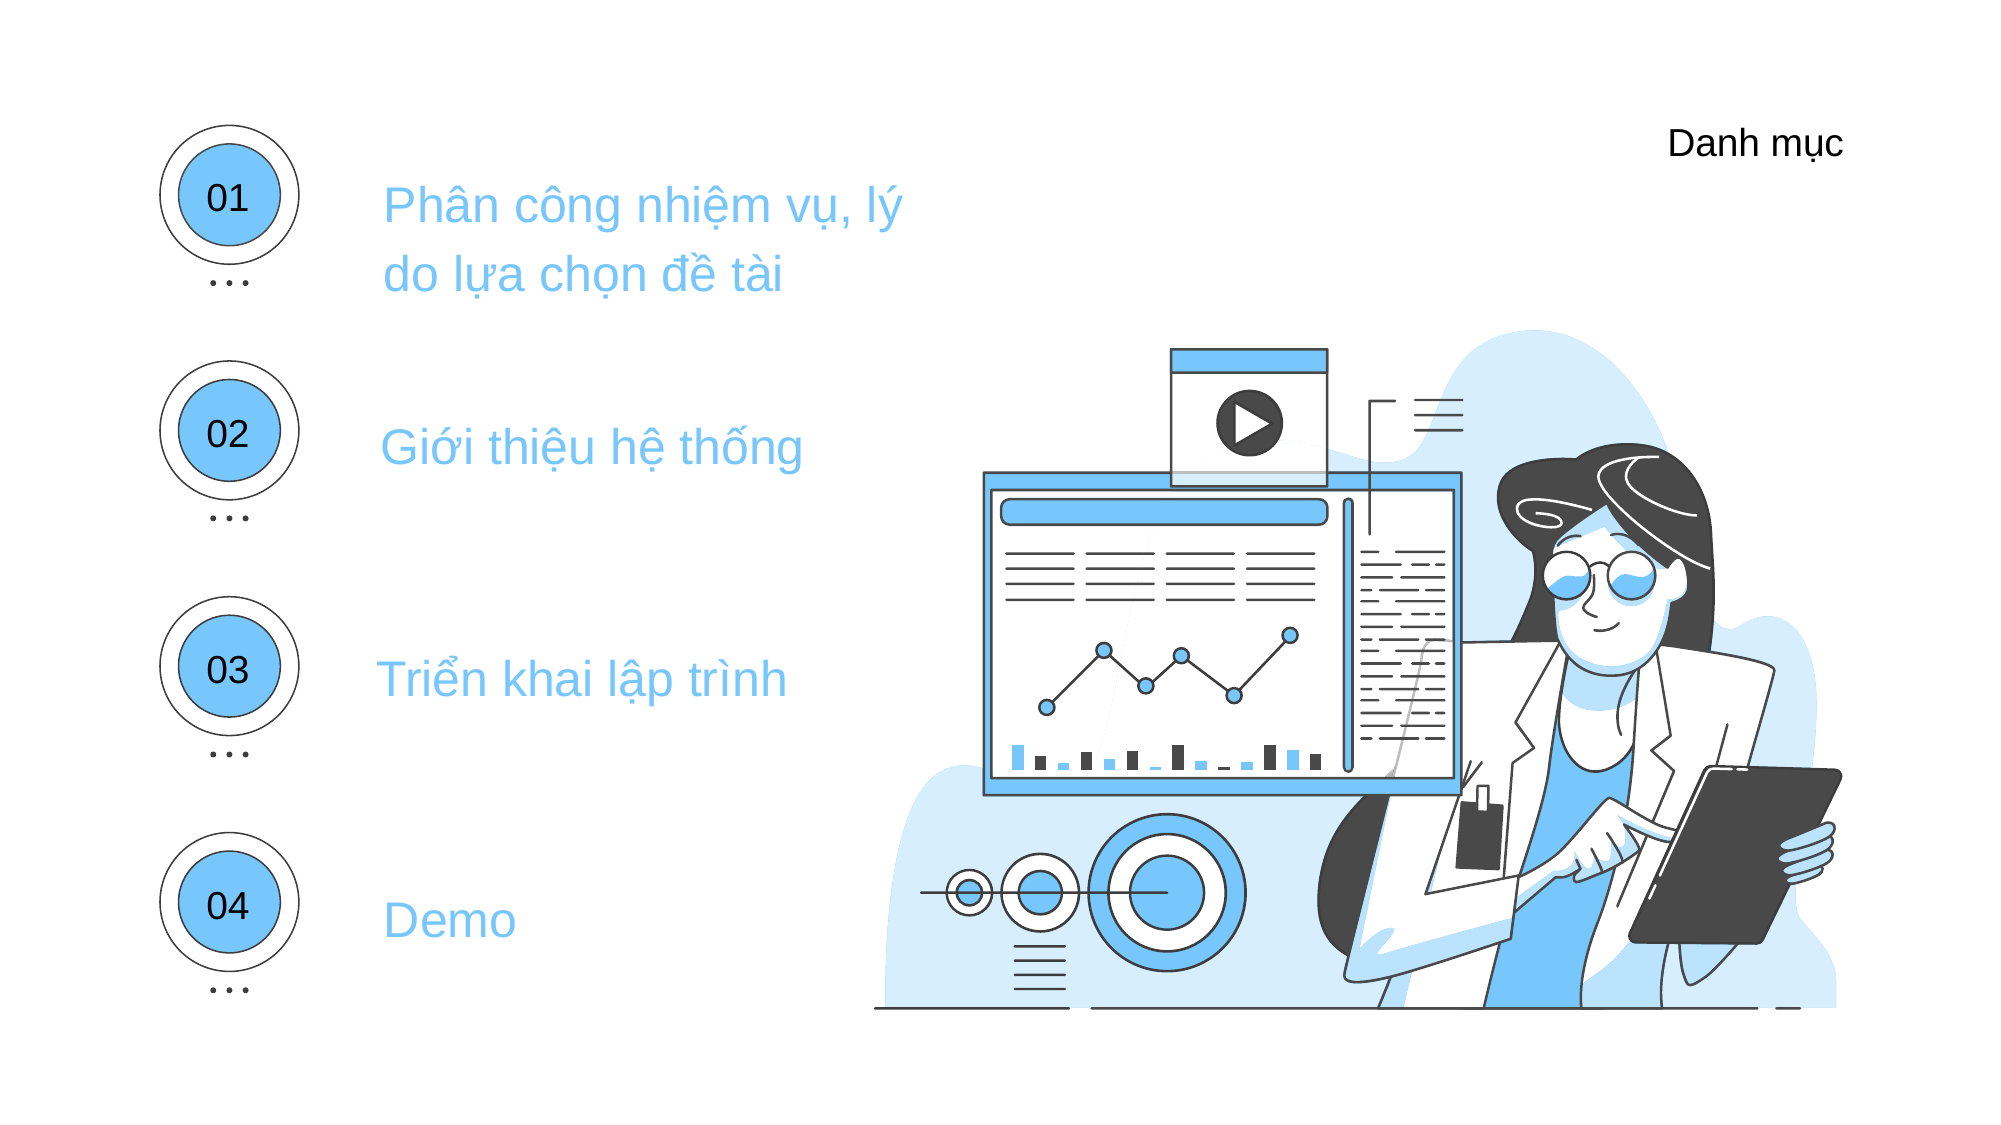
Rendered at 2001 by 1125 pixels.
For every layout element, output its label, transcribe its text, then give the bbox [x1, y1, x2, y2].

subtitle Triển khai lập trình [356, 617, 868, 702]
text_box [159, 125, 300, 287]
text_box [159, 596, 300, 758]
subtitle Giới thiệu hệ thống [365, 400, 868, 484]
subtitle Demo [364, 858, 868, 942]
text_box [159, 360, 300, 522]
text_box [159, 832, 300, 994]
title Danh mục [1292, 78, 1864, 204]
subtitle Phân công nhiệm vụ, lý do lựa chọn đề tài [364, 143, 936, 228]
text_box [873, 330, 1843, 1010]
